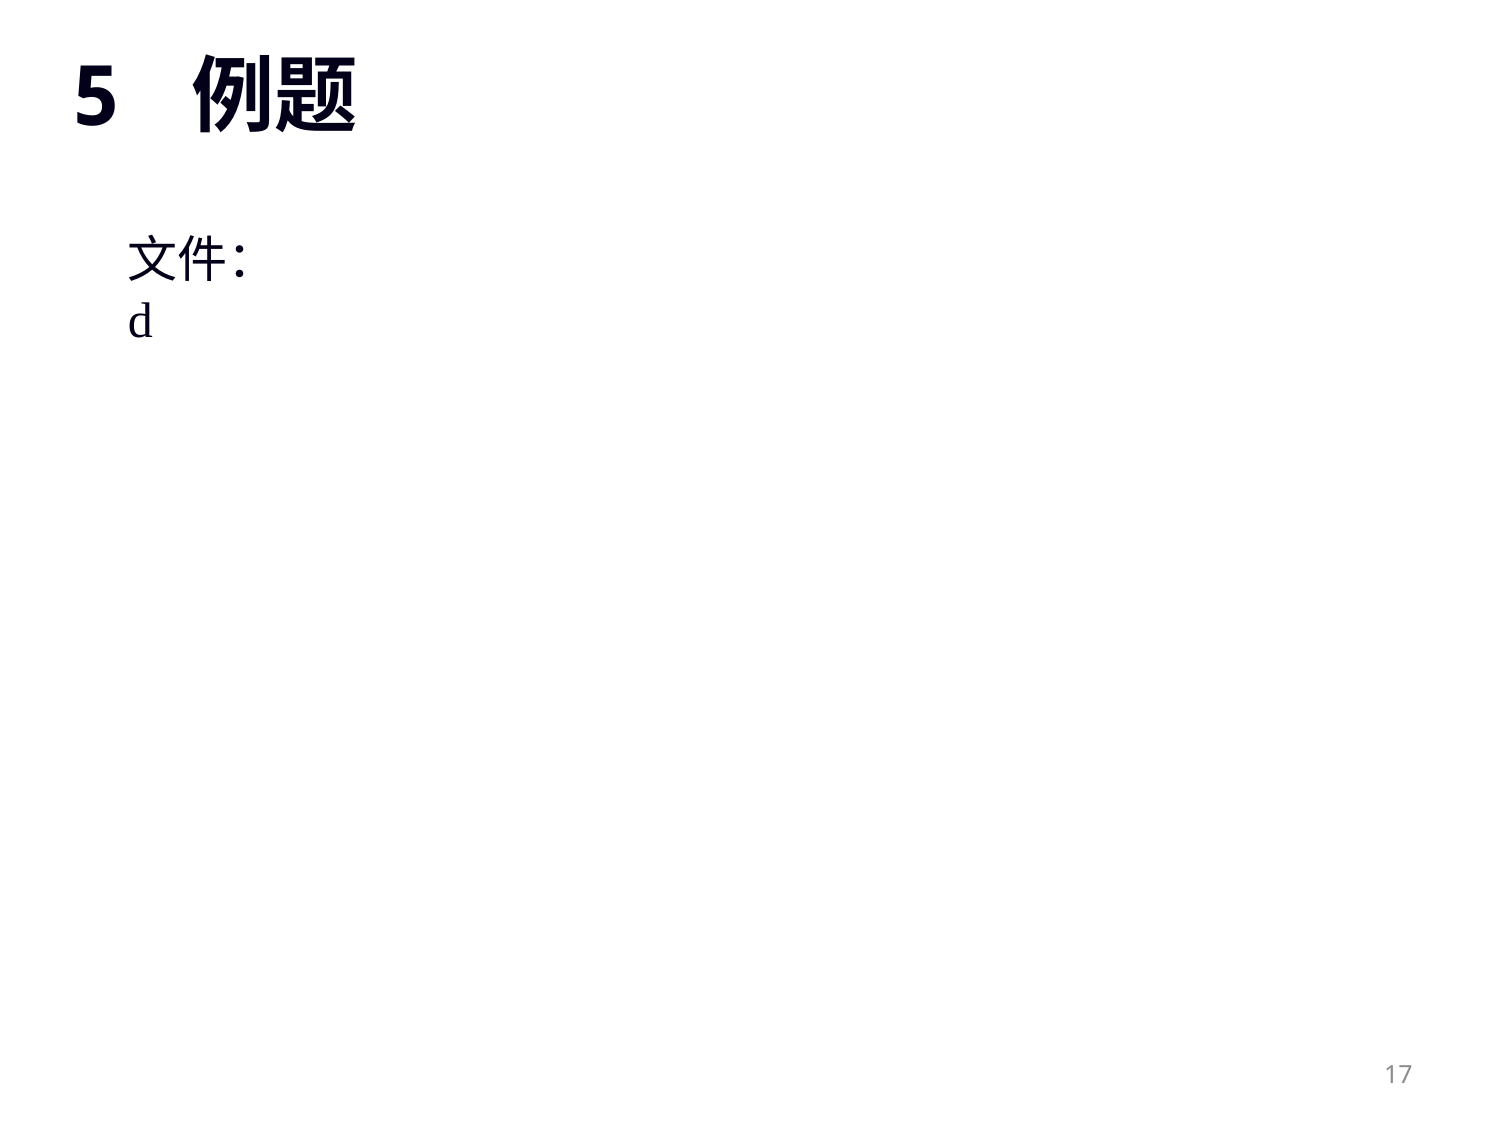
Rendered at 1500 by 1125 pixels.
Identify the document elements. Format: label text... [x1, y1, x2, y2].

text_box 文件： d [113, 219, 293, 355]
title 5 例题 [56, 53, 1407, 196]
